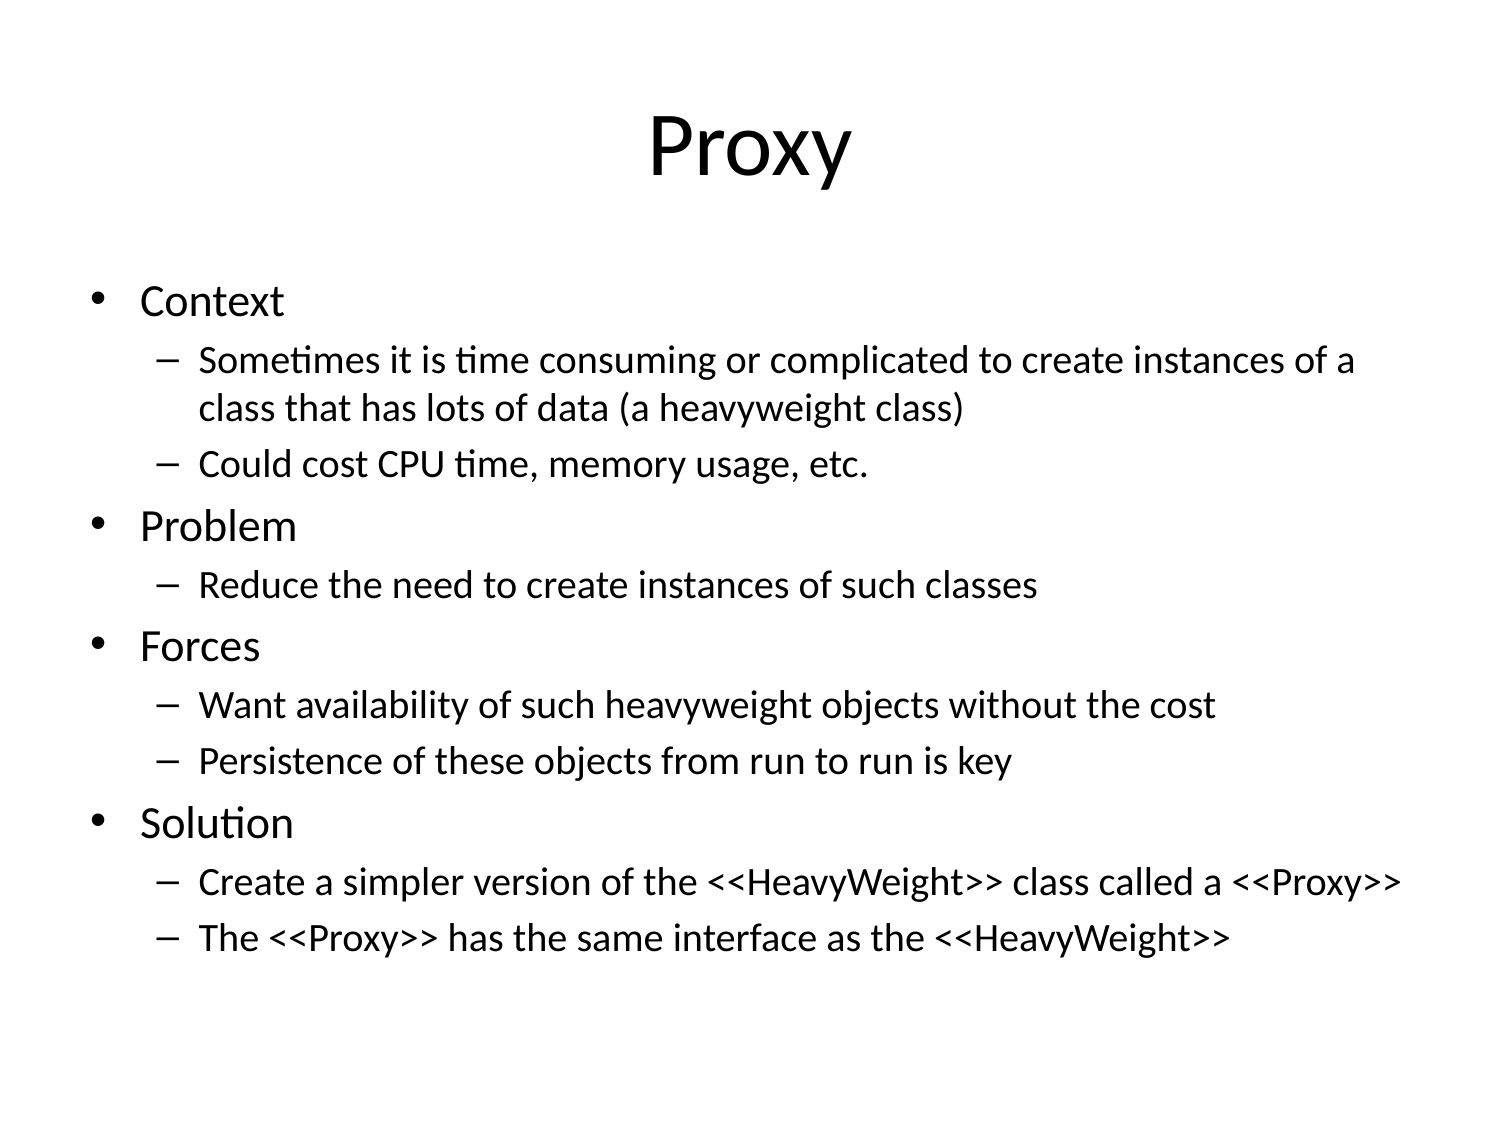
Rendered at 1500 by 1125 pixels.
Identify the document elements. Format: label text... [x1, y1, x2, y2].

title Proxy [75, 45, 1425, 233]
list Context Sometimes it is time consuming or complicated to create instances of a class that has lots of data (a heavyweight class) Could cost CPU time, memory usage, etc. Problem Reduce the need to create instances of such classes Forces Want availability of such heavyweight objects without the cost Persistence of these objects from run to run is key Solution Create a simpler version of the <<HeavyWeight>> class called a <<Proxy>> The <<Proxy>> has the same interface as the <<HeavyWeight>> [75, 262, 1425, 1005]
